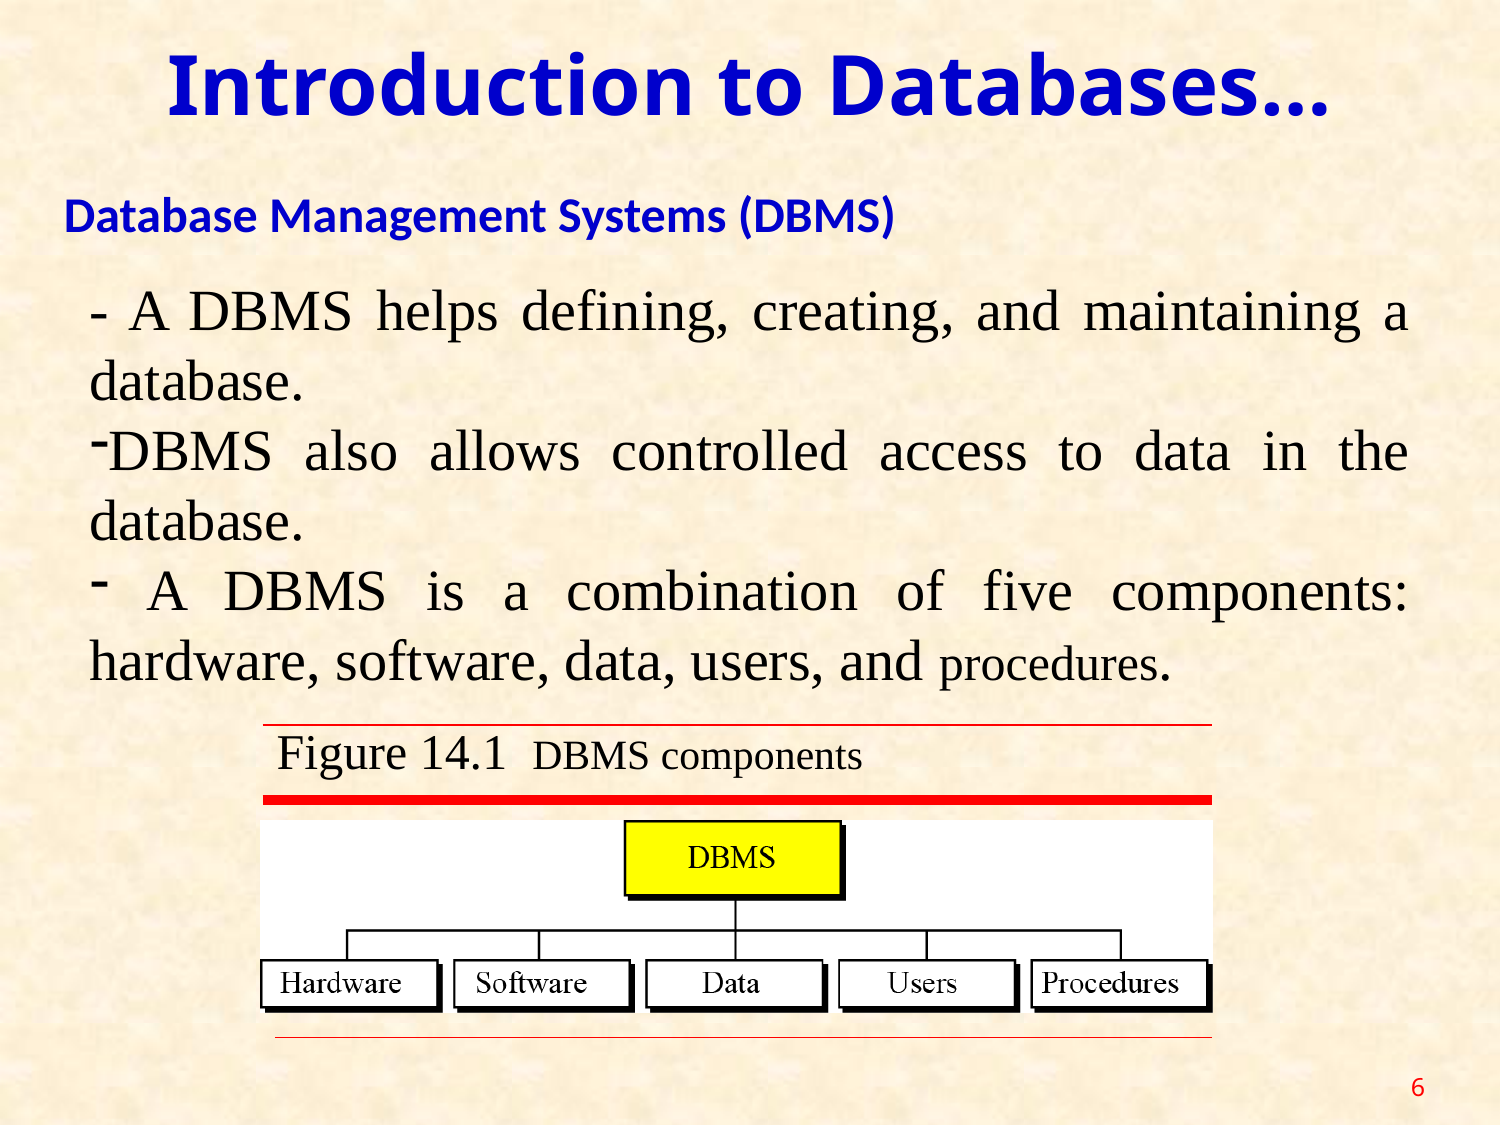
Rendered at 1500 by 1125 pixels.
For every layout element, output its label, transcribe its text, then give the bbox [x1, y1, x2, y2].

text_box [249, 712, 1213, 1038]
text_box Introduction to Databases… [74, 24, 1425, 130]
slide_number 6 [1299, 1052, 1425, 1113]
text_box - A DBMS helps defining, creating, and maintaining a database. DBMS also allows controlled access to data in the database. A DBMS is a combination of five components: hardware, software, data, users, and procedures. [74, 264, 1425, 700]
text_box Database Management Systems (DBMS) [49, 174, 912, 250]
picture [0, 0, 1500, 1125]
